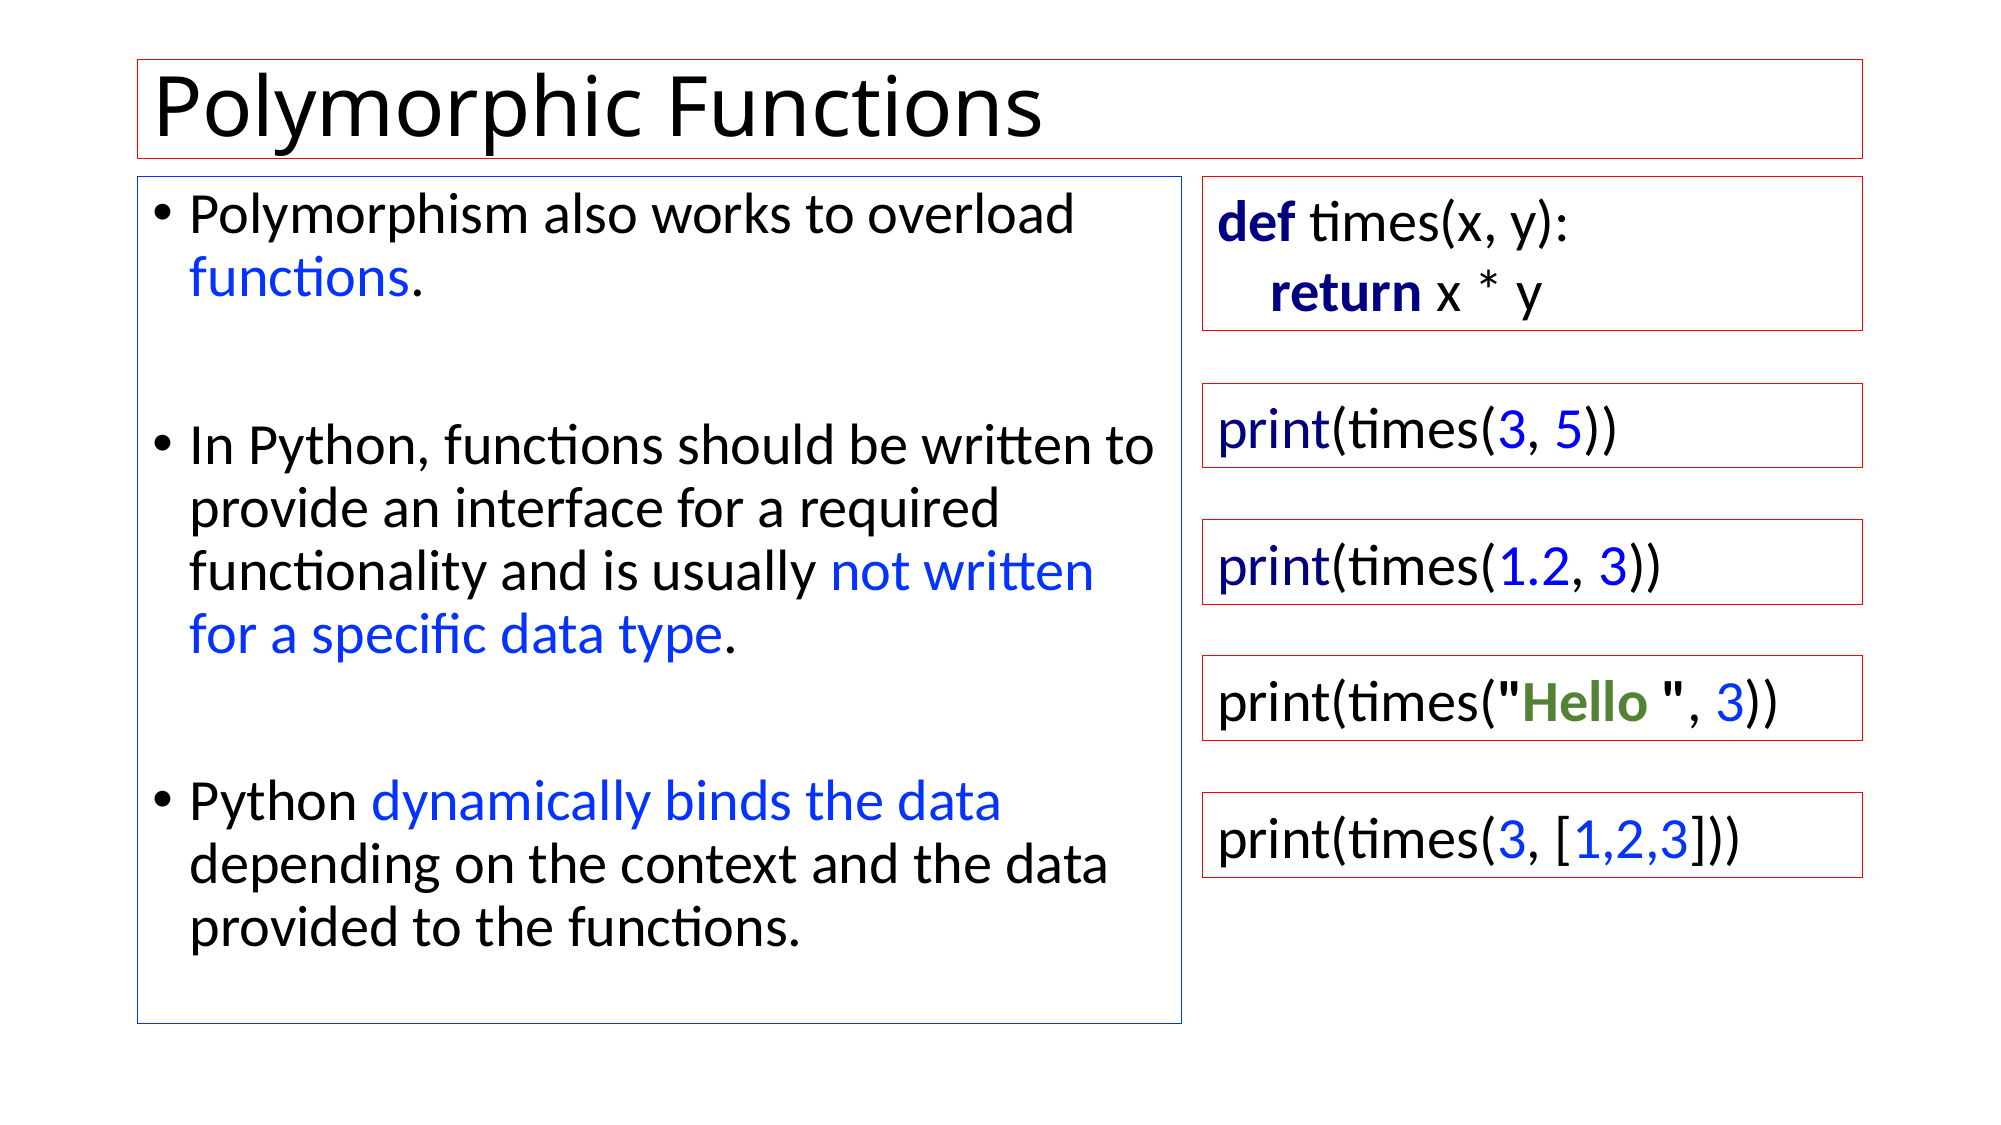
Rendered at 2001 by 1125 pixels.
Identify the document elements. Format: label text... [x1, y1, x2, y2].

text_box print(times(3, [1,2,3])) [1202, 792, 1863, 878]
text_box print(times(1.2, 3)) [1202, 519, 1863, 605]
text_box print(times(3, 5)) [1202, 383, 1863, 468]
list Polymorphism also works to overload functions. In Python, functions should be written to provide an interface for a required functionality and is usually not written for a specific data type. Python dynamically binds the data depending on the context and the data provided to the functions. [137, 176, 1182, 1024]
text_box def times(x, y): return x * y [1202, 176, 1863, 331]
text_box print(times("Hello ", 3)) [1202, 655, 1863, 741]
title Polymorphic Functions [137, 59, 1863, 159]
